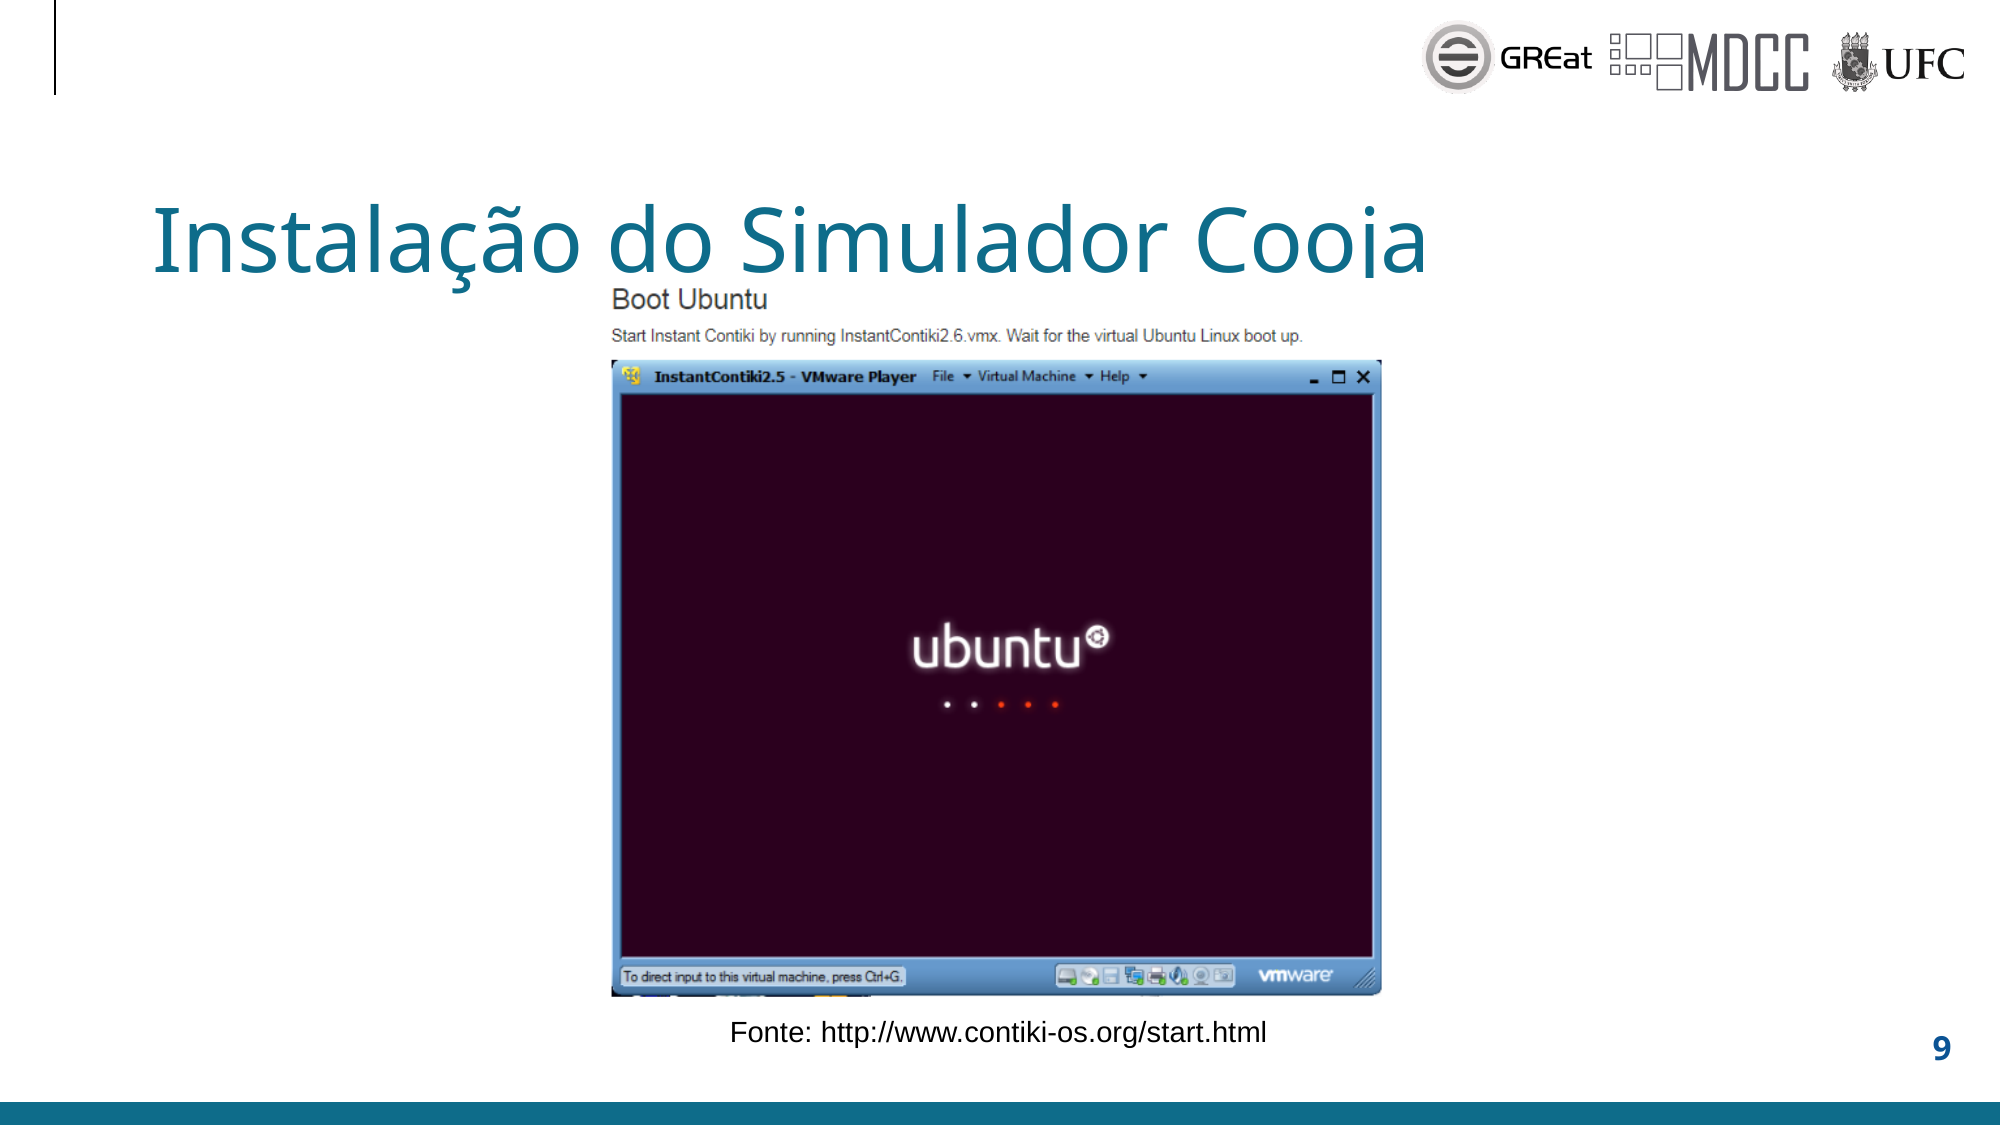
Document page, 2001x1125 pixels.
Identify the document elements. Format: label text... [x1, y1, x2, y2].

title Instalação do Simulador Cooja [137, 145, 1863, 307]
picture [600, 278, 1400, 1010]
picture [1419, 18, 1594, 95]
picture [1830, 32, 1964, 92]
slide_number 9 [1897, 1005, 1987, 1094]
picture [1603, 24, 1815, 100]
text_box Fonte: http://www.contiki-os.org/start.html [714, 1018, 1286, 1056]
